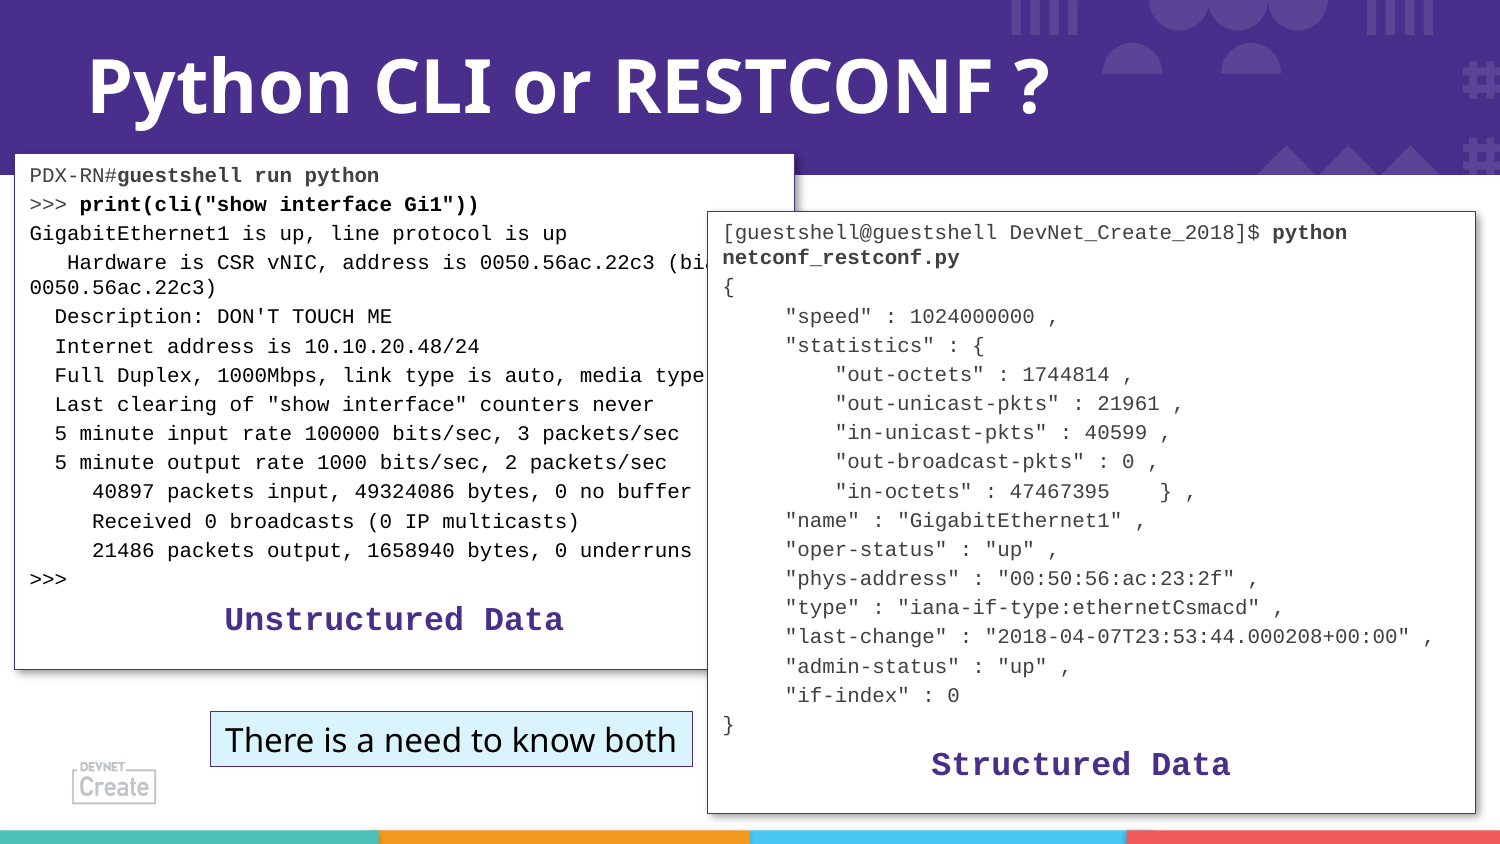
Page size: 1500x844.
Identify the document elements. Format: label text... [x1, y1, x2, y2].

text_box PDX-RN#guestshell run python >>> print(cli("show interface Gi1")) GigabitEthernet1 is up, line protocol is up Hardware is CSR vNIC, address is 0050.56ac.22c3 (bia 0050.56ac.22c3) Description: DON'T TOUCH ME Internet address is 10.10.20.48/24 Full Duplex, 1000Mbps, link type is auto, media type RJ45 Last clearing of "show interface" counters never 5 minute input rate 100000 bits/sec, 3 packets/sec 5 minute output rate 1000 bits/sec, 2 packets/sec 40897 packets input, 49324086 bytes, 0 no buffer Received 0 broadcasts (0 IP multicasts) 21486 packets output, 1658940 bytes, 0 underruns >>> Unstructured Data [14, 153, 795, 670]
text_box [guestshell@guestshell DevNet_Create_2018]$ python netconf_restconf.py { "speed" : 1024000000 , "statistics" : { "out-octets" : 1744814 , "out-unicast-pkts" : 21961 , "in-unicast-pkts" : 40599 , "out-broadcast-pkts" : 0 , "in-octets" : 47467395 } , "name" : "GigabitEthernet1" , "oper-status" : "up" , "phys-address" : "00:50:56:ac:23:2f" , "type" : "iana-if-type:ethernetCsmacd" , "last-change" : "2018-04-07T23:53:44.000208+00:00" , "admin-status" : "up" , "if-index" : 0 } Structured Data [707, 211, 1476, 814]
title Python CLI or RESTCONF ? [71, 13, 1422, 154]
text_box There is a need to know both [210, 711, 693, 767]
picture [0, 0, 1500, 175]
